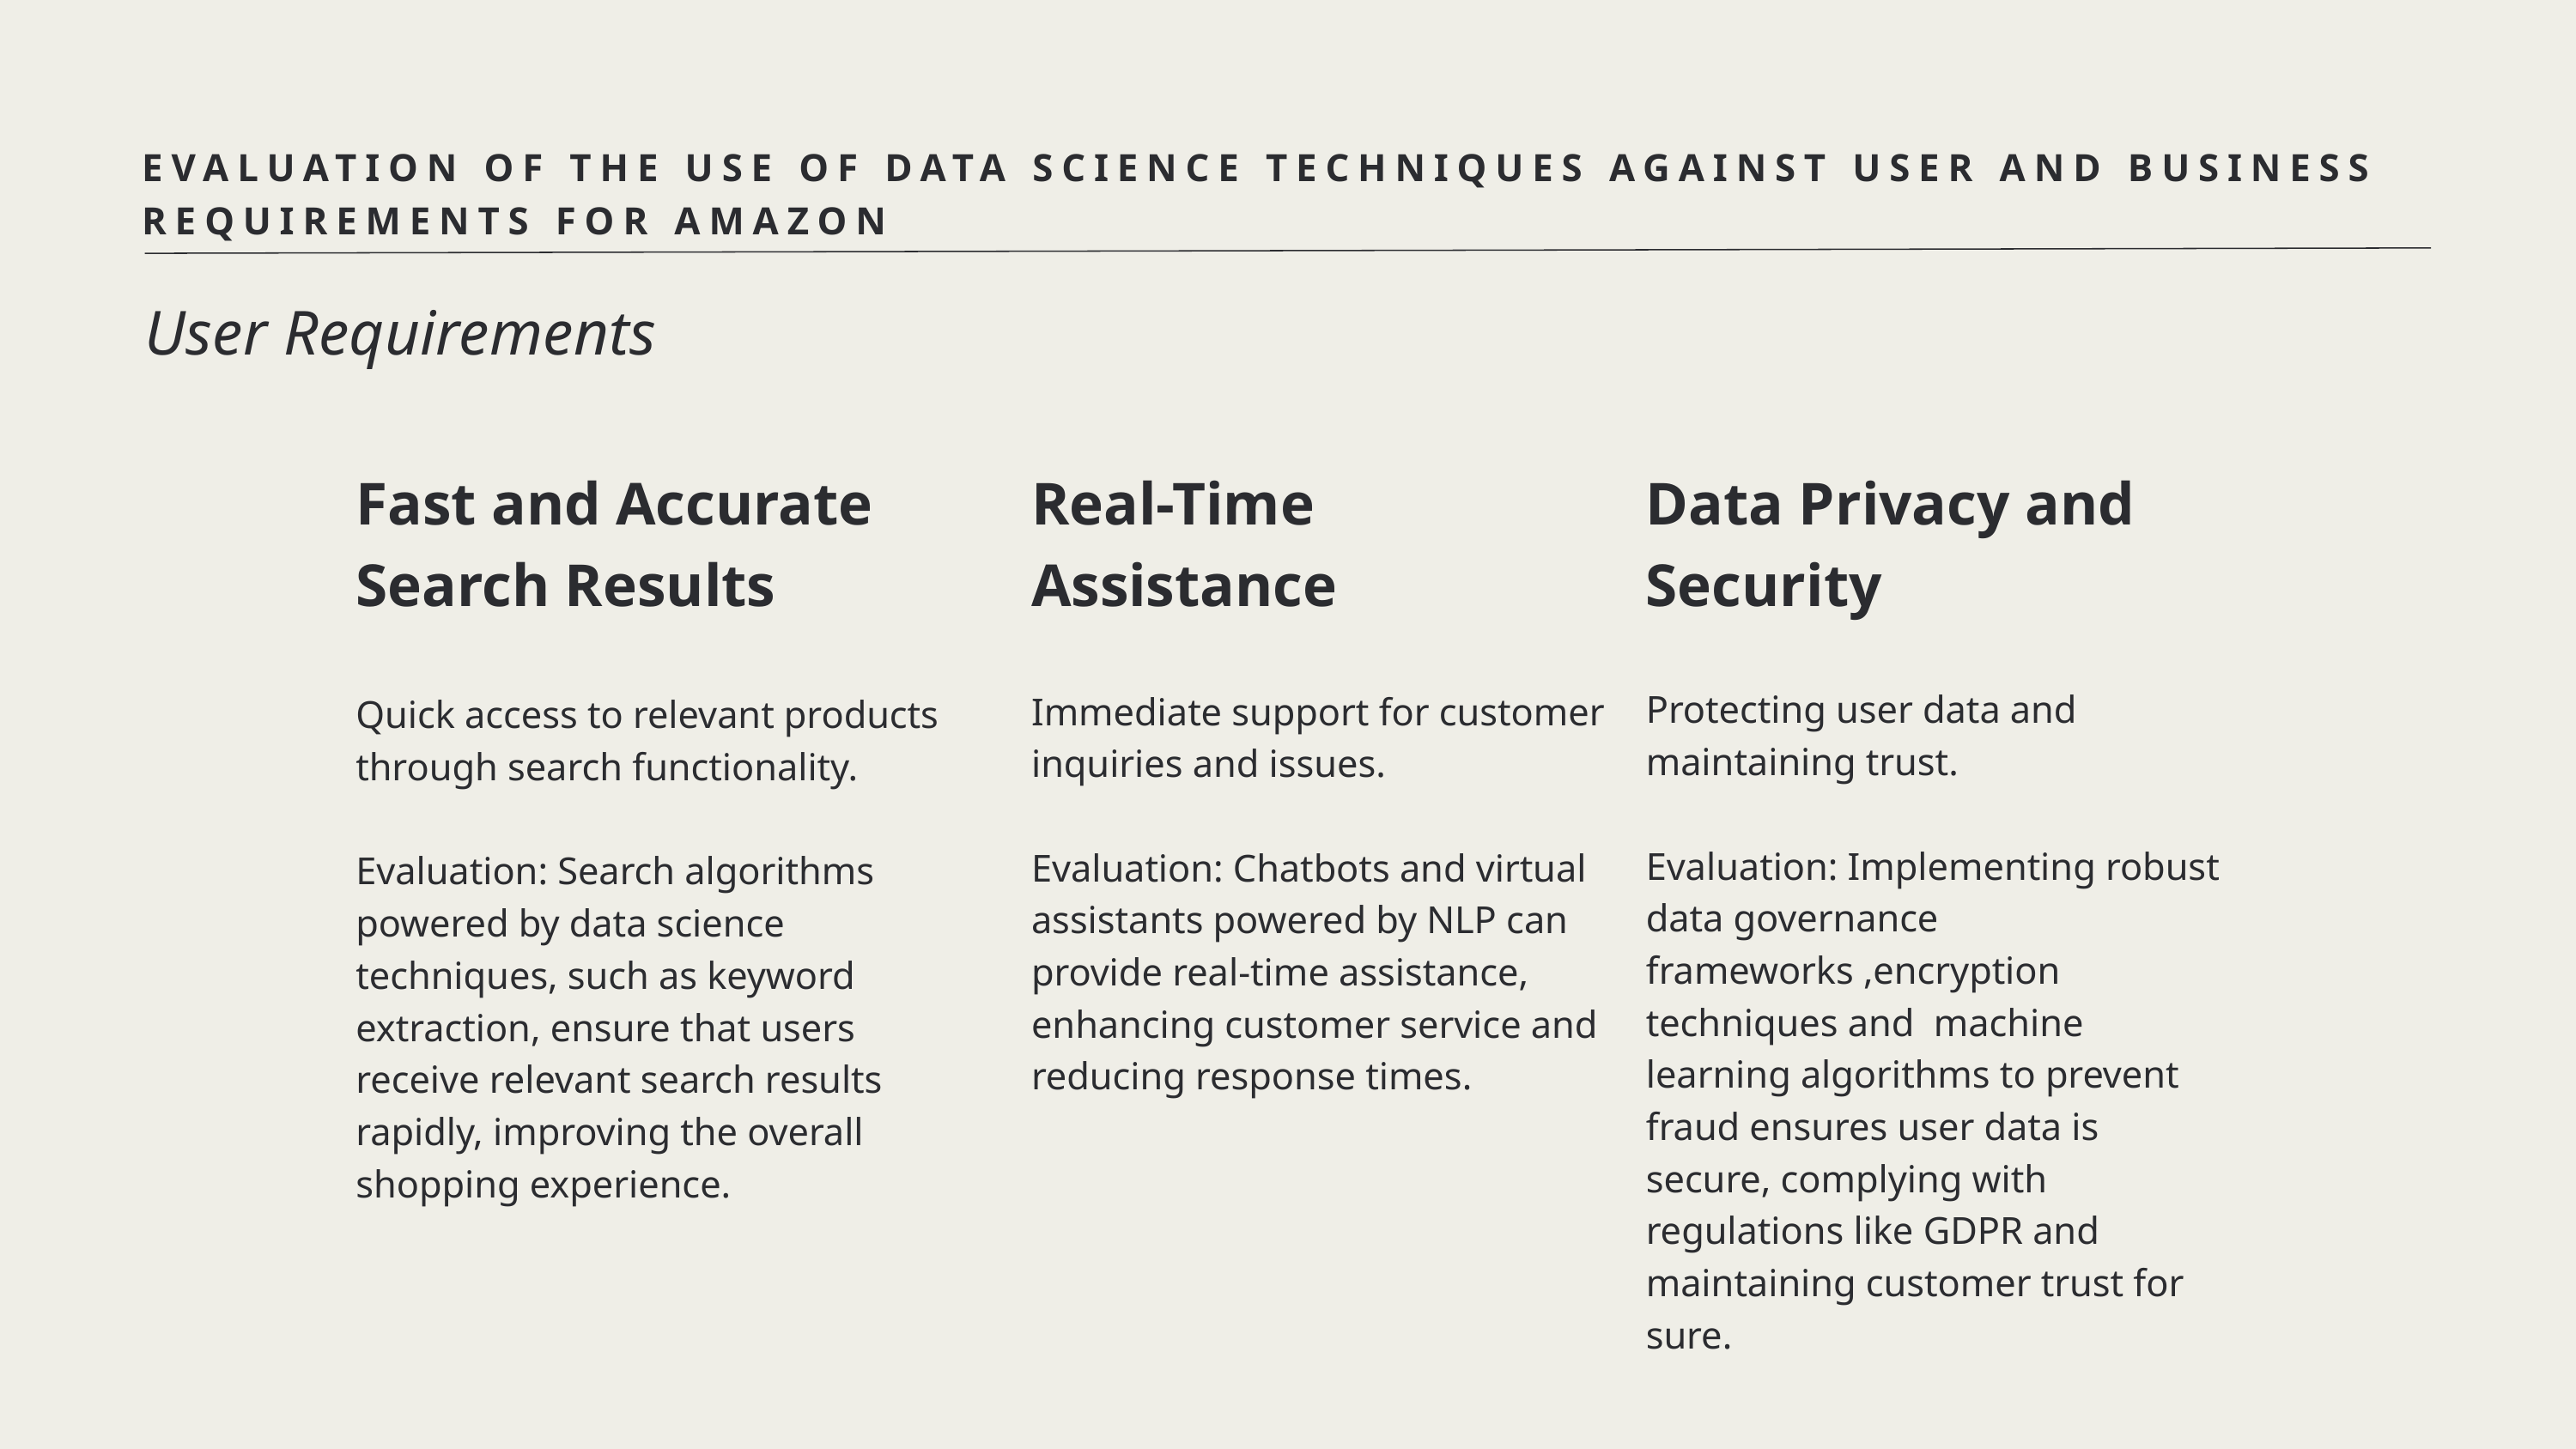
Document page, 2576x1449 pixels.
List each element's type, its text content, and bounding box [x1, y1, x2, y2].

text_box User Requirements [144, 312, 800, 368]
text_box Real-Time Assistance [1031, 455, 1529, 618]
text_box EVALUATION OF THE USE OF DATA SCIENCE TECHNIQUES AGAINST USER AND BUSINESS REQUIREMENTS FOR AMAZON [142, 136, 2428, 242]
text_box Fast and Accurate Search Results [355, 455, 971, 618]
text_box Quick access to relevant products through search functionality. Evaluation: Search algorithms powered by data science techniques, such as keyword extraction, ensure that users receive relevant search results rapidly, improving the overall shopping experience. [355, 683, 971, 1258]
text_box Data Privacy and Security [1645, 455, 2221, 618]
text_box Immediate support for customer inquiries and issues. Evaluation: Chatbots and virtual assistants powered by NLP can provide real-time assistance, enhancing customer service and reducing response times. [1030, 680, 1613, 1150]
text_box Protecting user data and maintaining trust. Evaluation: Implementing robust data governance frameworks ,encryption techniques and machine learning algorithms to prevent fraud ensures user data is secure, complying with regulations like GDPR and maintaining customer trust for sure. [1645, 678, 2221, 1409]
